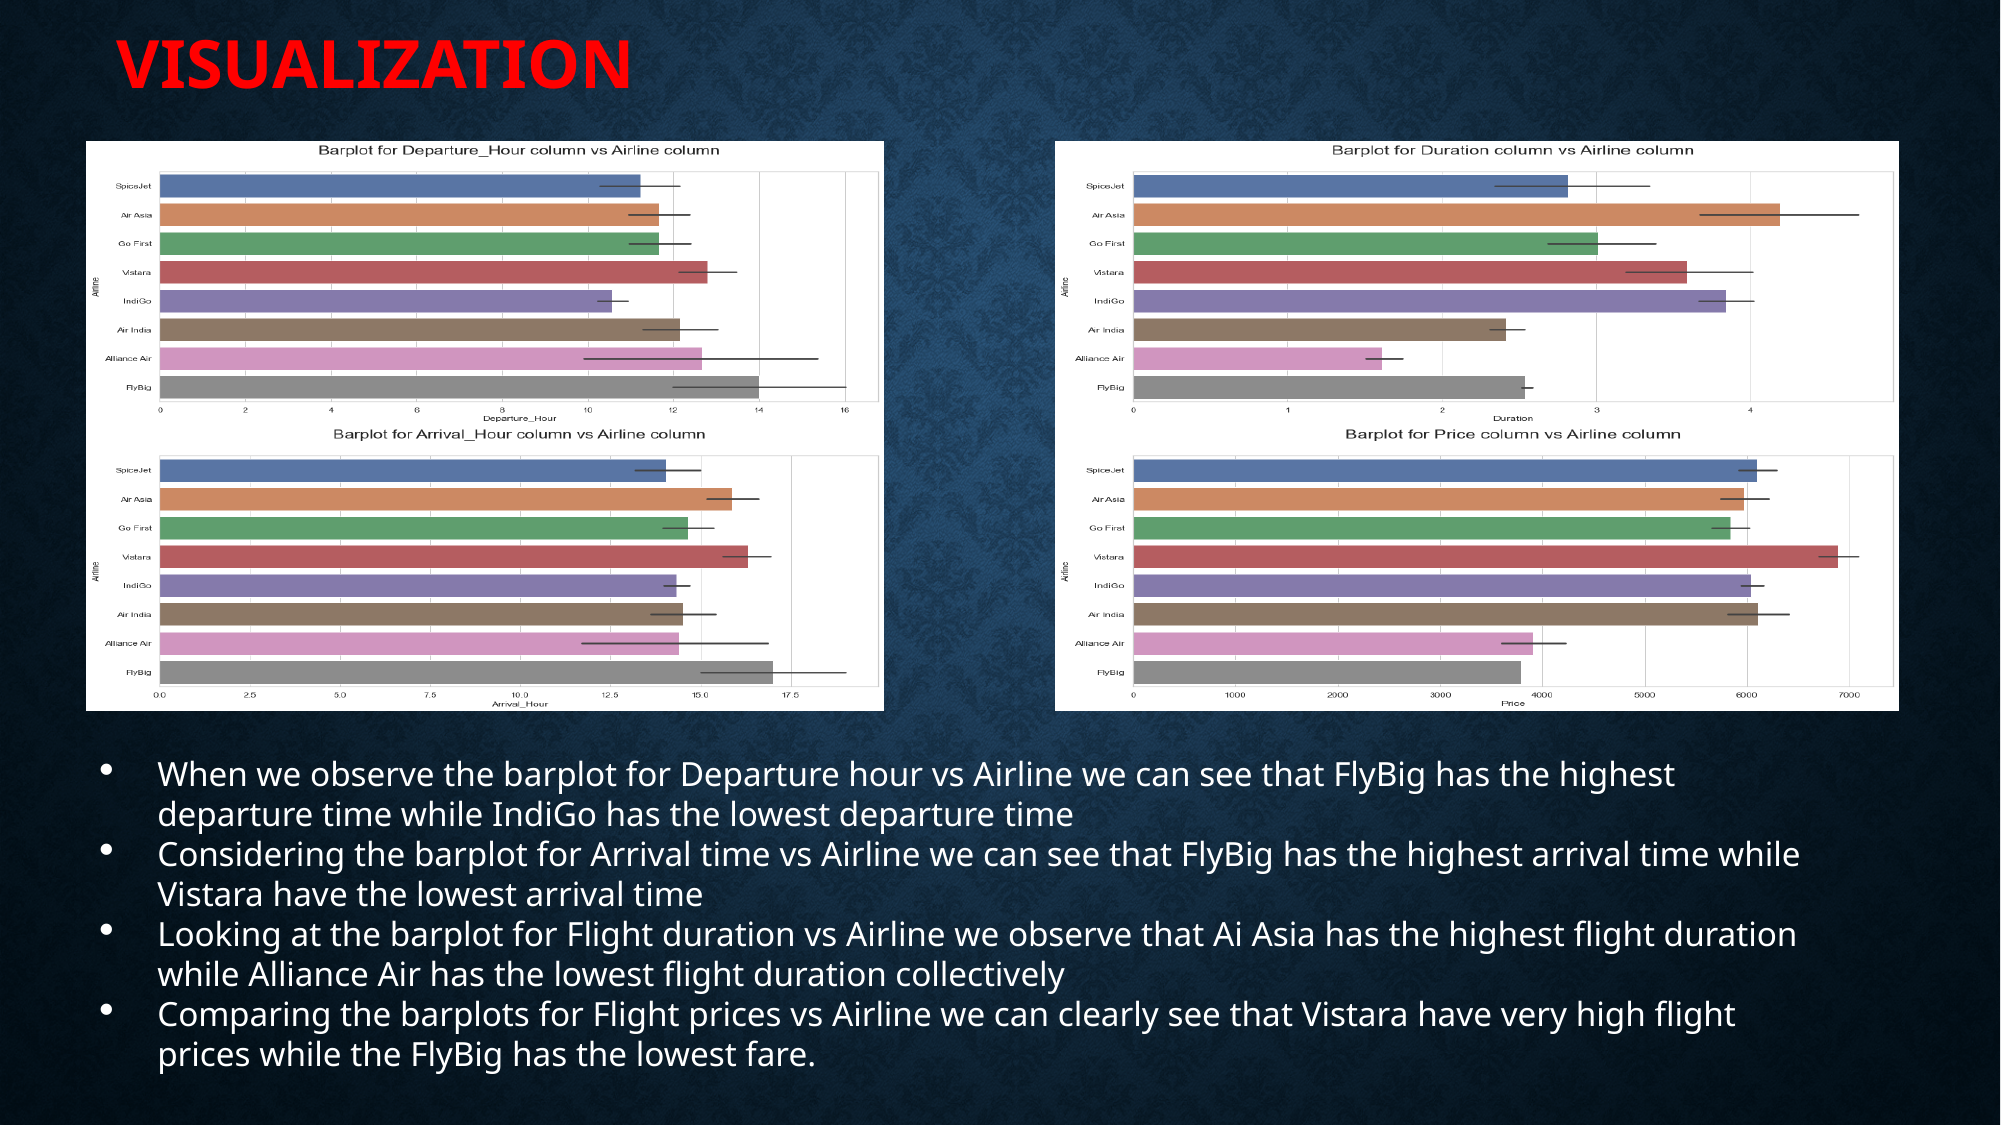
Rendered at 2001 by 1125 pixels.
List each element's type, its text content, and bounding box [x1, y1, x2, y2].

text_box When we observe the barplot for Departure hour vs Airline we can see that FlyBig has the highest departure time while IndiGo has the lowest departure time Considering the barplot for Arrival time vs Airline we can see that FlyBig has the highest arrival time while Vistara have the lowest arrival time Looking at the barplot for Flight duration vs Airline we observe that Ai Asia has the highest flight duration while Alliance Air has the lowest flight duration collectively Comparing the barplots for Flight prices vs Airline we can clearly see that Vistara have very high flight prices while the FlyBig has the lowest fare. [86, 746, 1823, 1081]
title Visualization [101, 37, 1646, 106]
picture [1055, 140, 1899, 711]
picture [85, 140, 885, 711]
